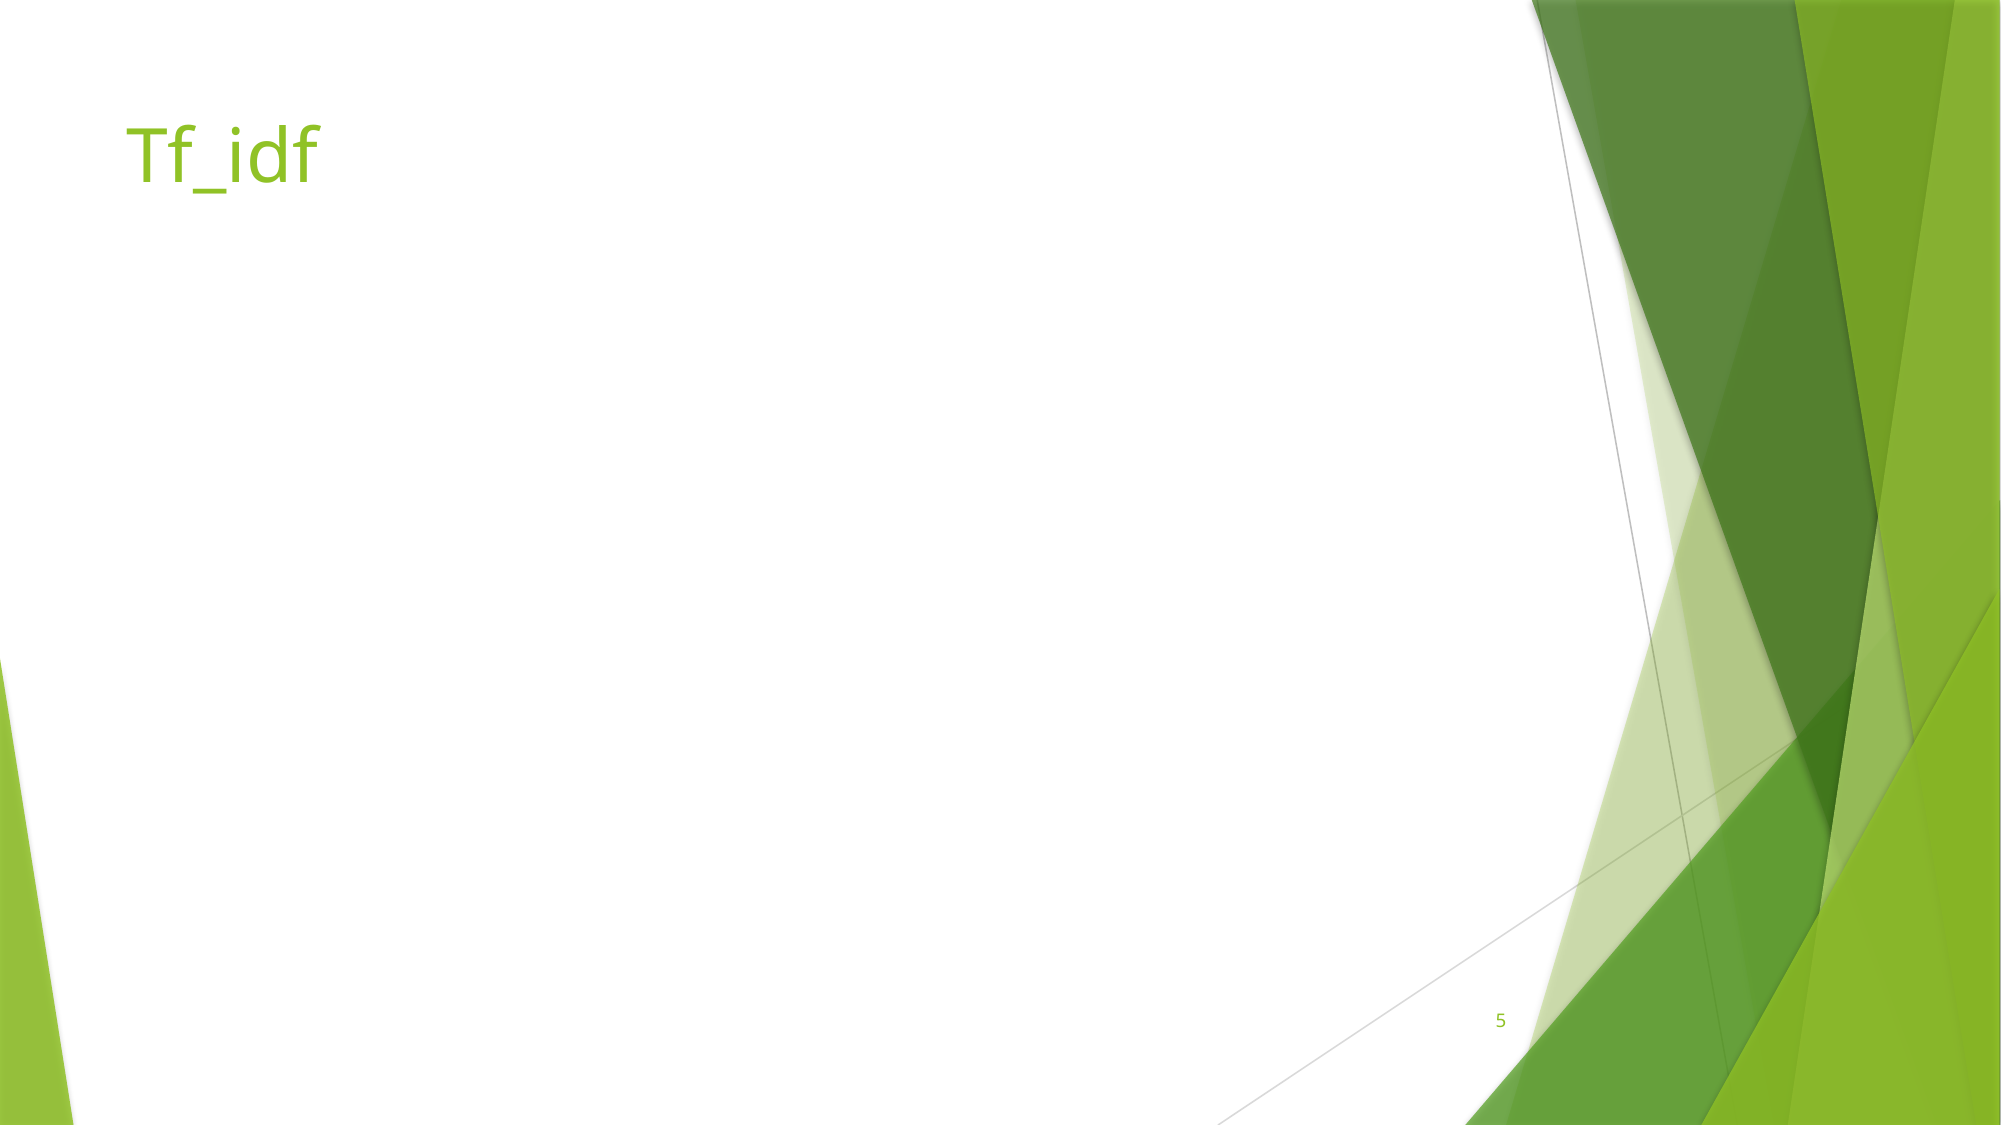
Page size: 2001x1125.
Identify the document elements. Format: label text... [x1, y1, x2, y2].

slide_number 5 [1409, 991, 1522, 1051]
title Tf_idf [111, 99, 1522, 317]
